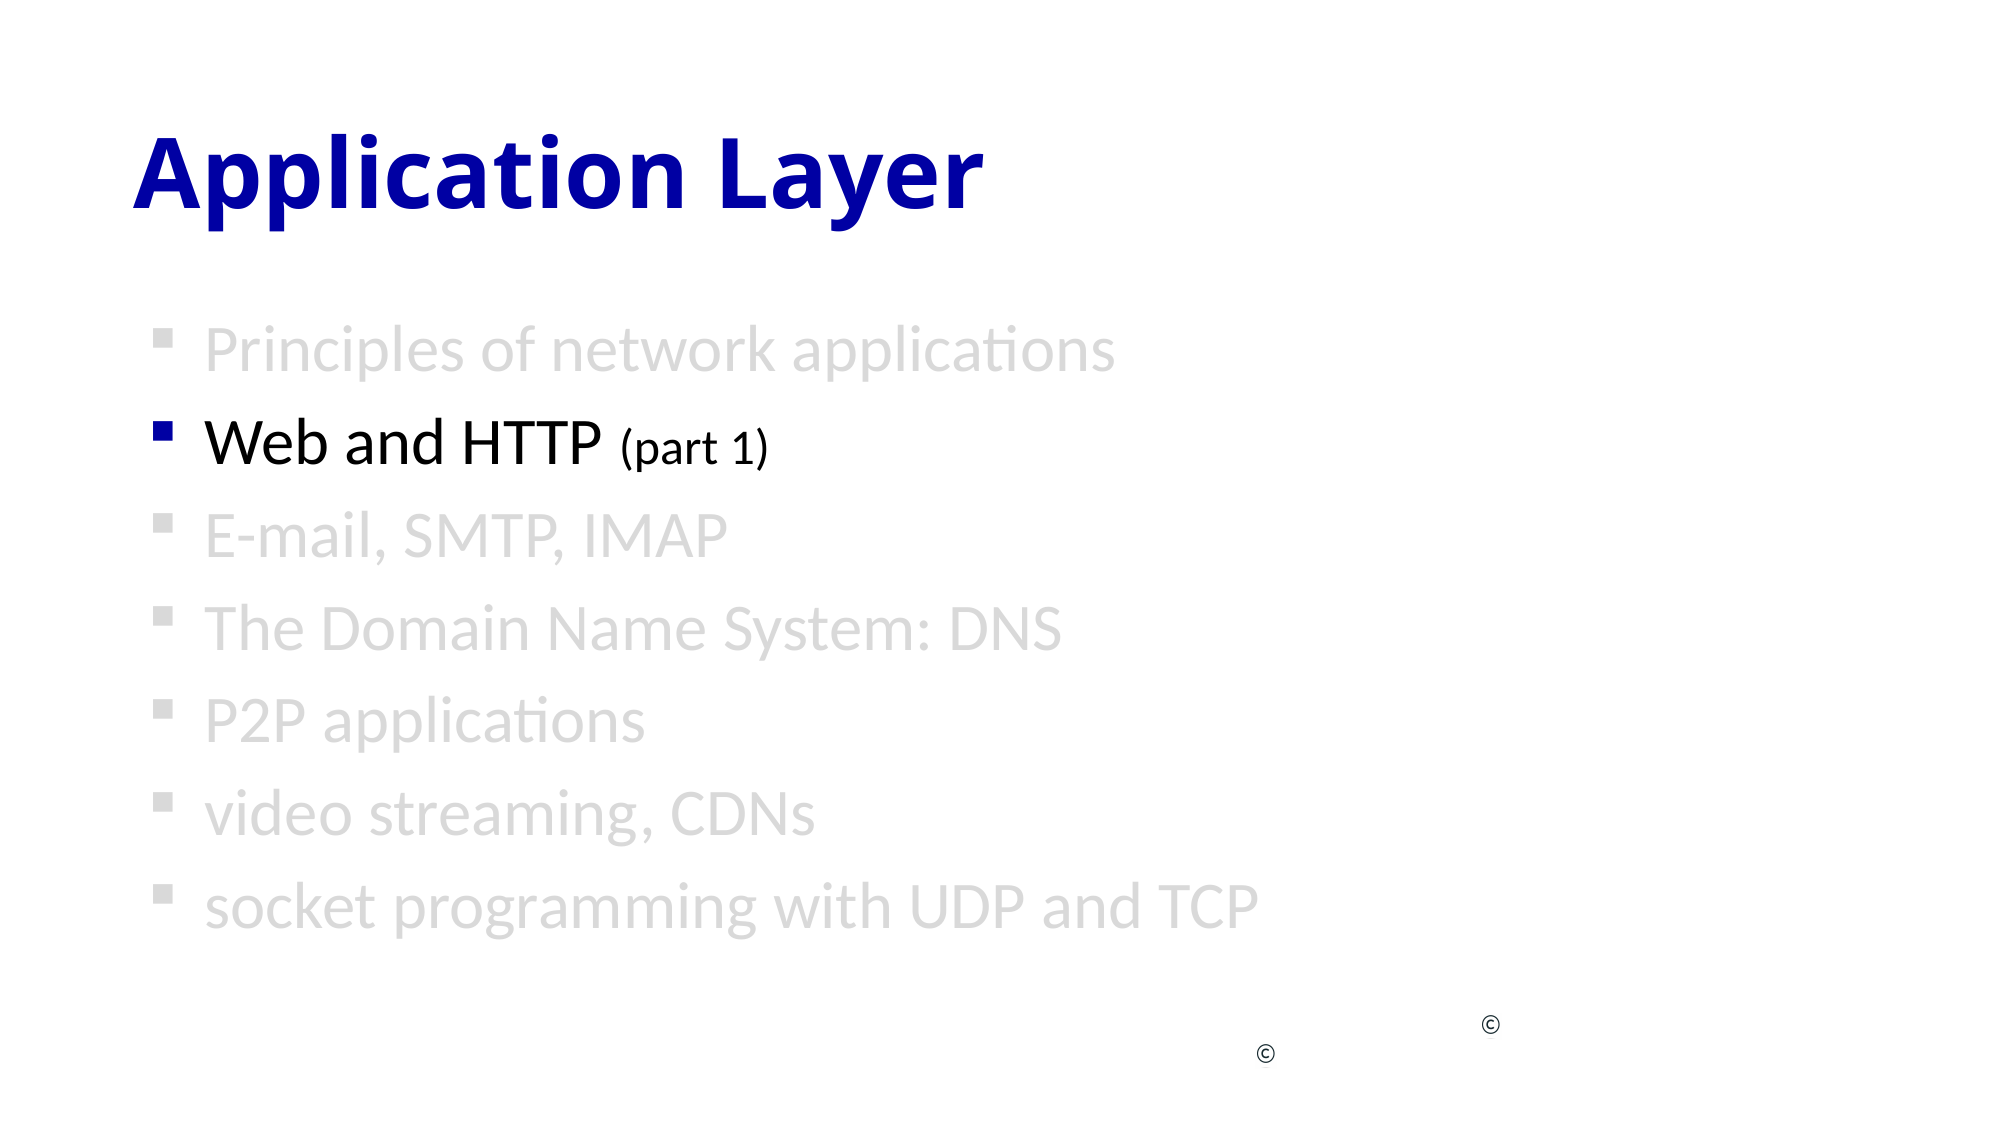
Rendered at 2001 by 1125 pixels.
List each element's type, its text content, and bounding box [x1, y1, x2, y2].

text_box Principles of network applications Web and HTTP (part 1) E-mail, SMTP, IMAP The Domain Name System: DNS P2P applications video streaming, CDNs socket programming with UDP and TCP [132, 306, 1287, 1021]
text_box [1255, 1013, 1502, 1069]
text_box Application Layer [118, 84, 1194, 269]
